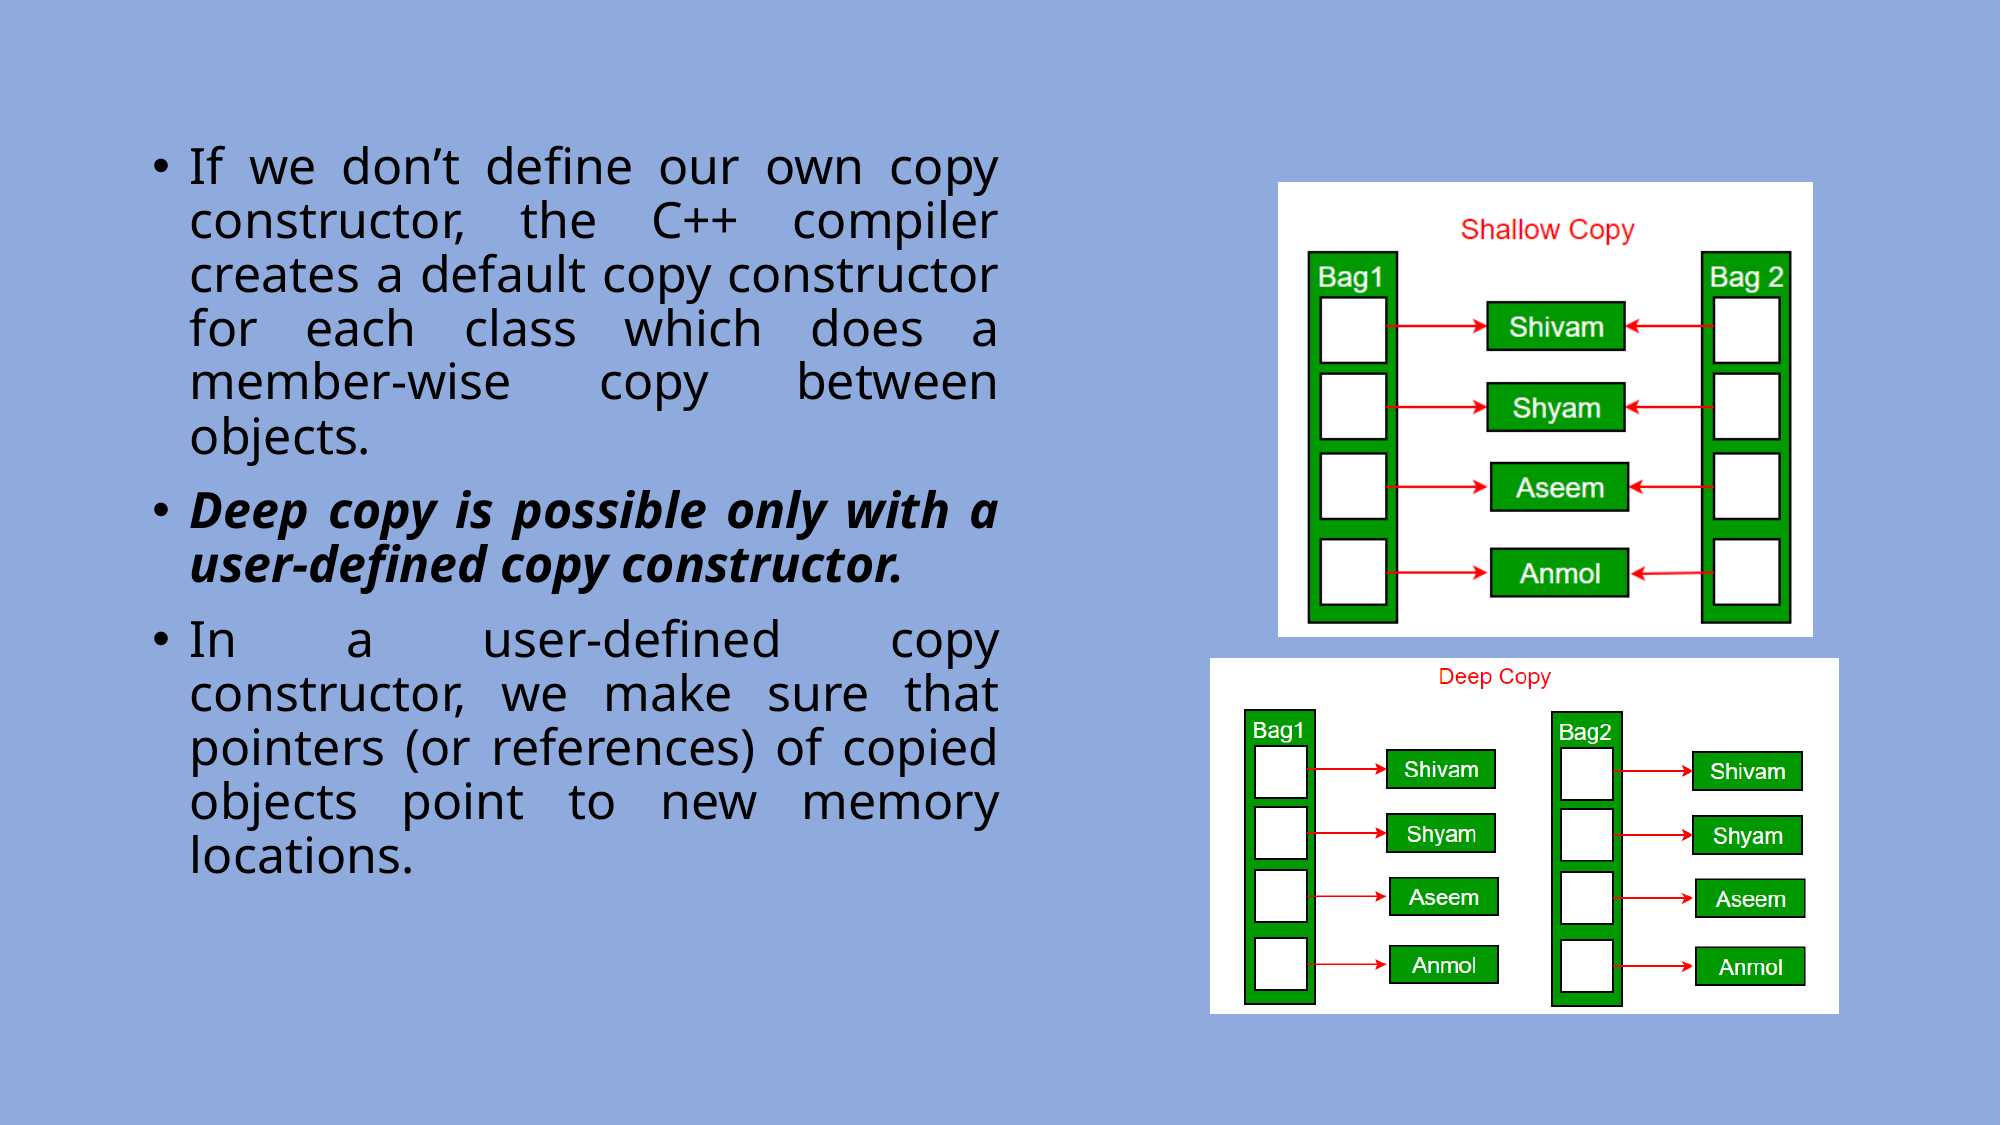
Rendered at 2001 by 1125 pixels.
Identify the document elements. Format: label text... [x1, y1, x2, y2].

picture [1278, 182, 1813, 637]
list If we don’t define our own copy constructor, the C++ compiler creates a default copy constructor for each class which does a member-wise copy between objects. Deep copy is possible only with a user-defined copy constructor. In a user-defined copy constructor, we make sure that pointers (or references) of copied objects point to new memory locations. [137, 133, 1863, 1014]
picture [1210, 658, 1839, 1014]
